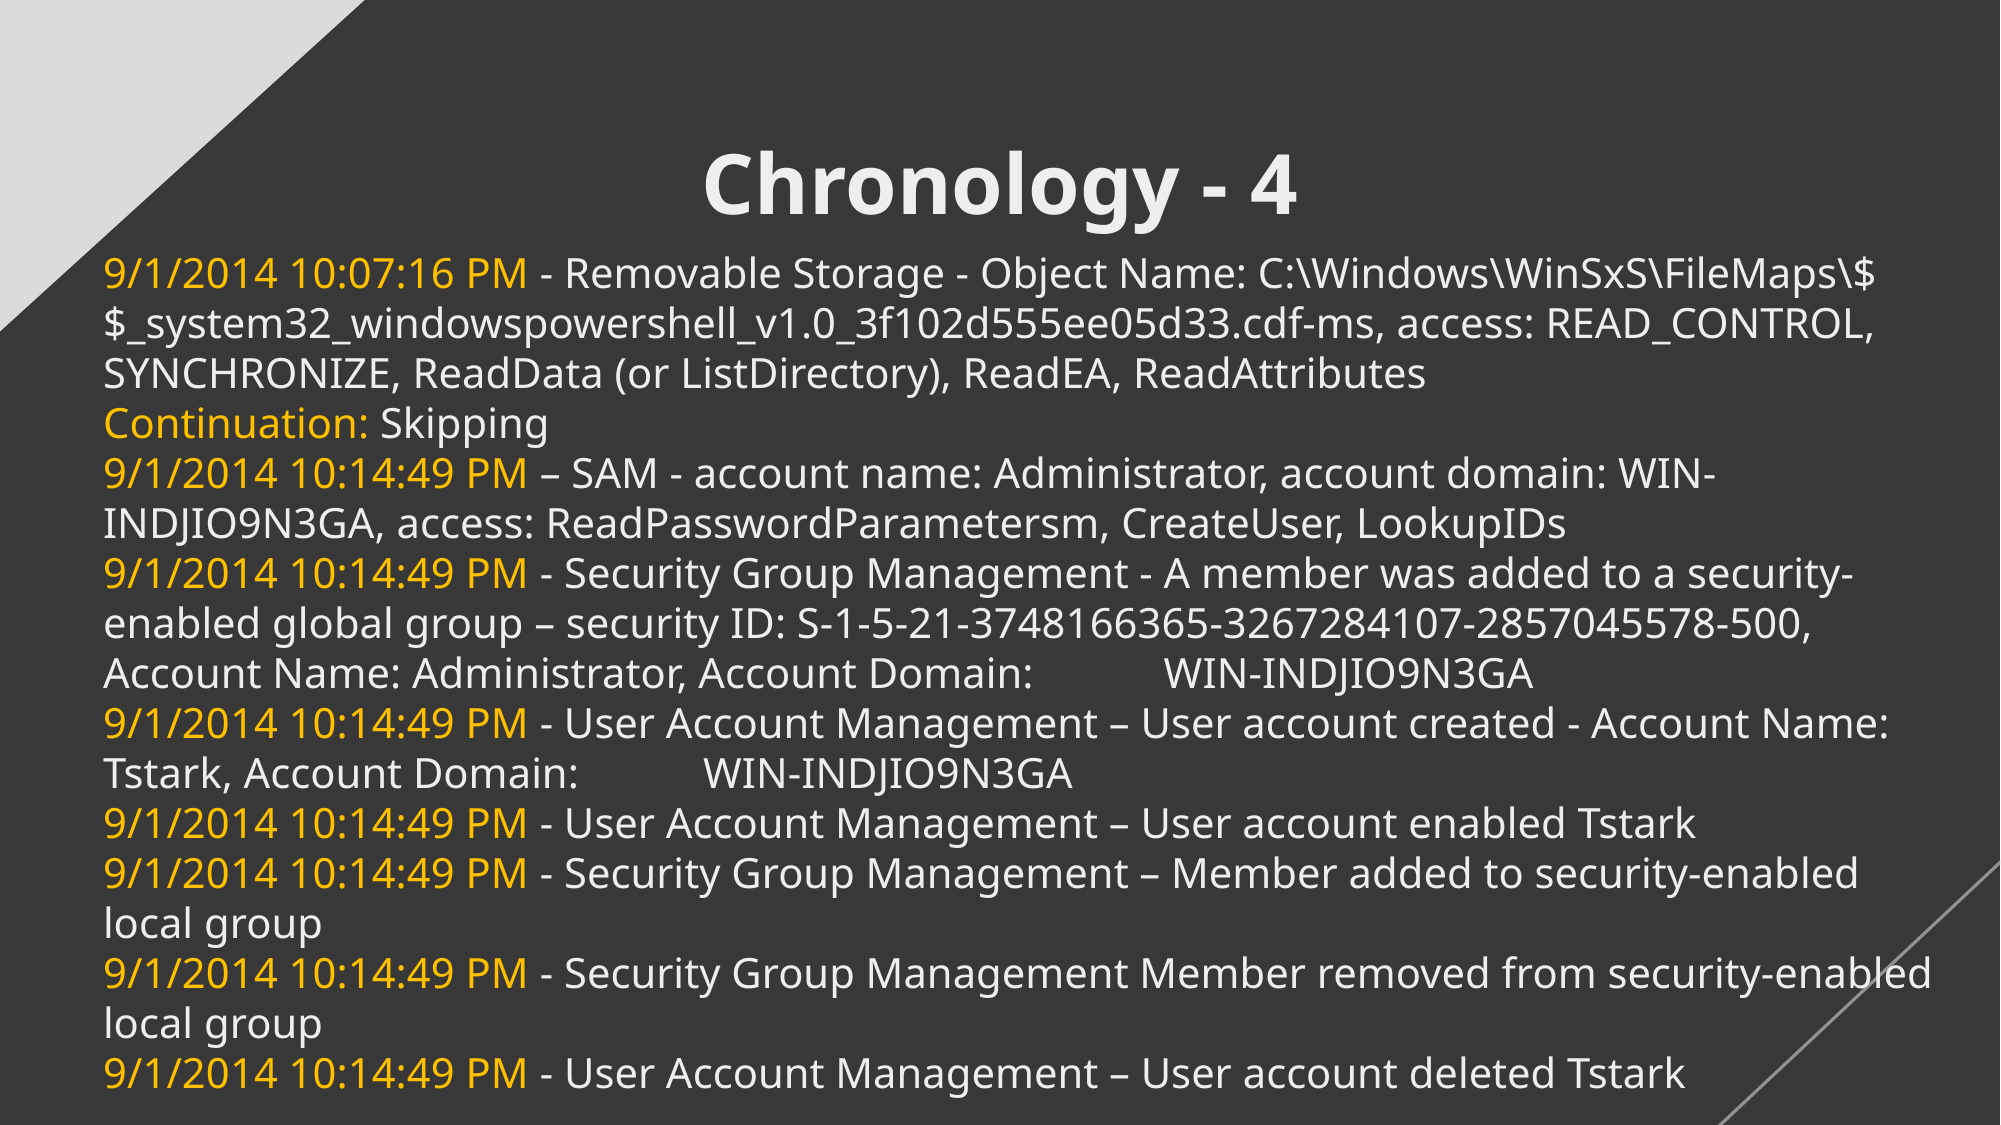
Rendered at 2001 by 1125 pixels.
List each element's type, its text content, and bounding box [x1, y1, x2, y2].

title Chronology - 4 [195, 116, 1805, 231]
text_box 9/1/2014 10:07:16 PM - Removable Storage - Object Name: C:\Windows\WinSxS\FileMaps\$$_system32_windowspowershell_v1.0_3f102d555ee05d33.cdf-ms, access: READ_CONTROL, SYNCHRONIZE, ReadData (or ListDirectory), ReadEA, ReadAttributes Continuation: Skipping 9/1/2014 10:14:49 PM – SAM - account name: Administrator, account domain: WIN-INDJIO9N3GA, access: ReadPasswordParametersm, CreateUser, LookupIDs 9/1/2014 10:14:49 PM - Security Group Management - A member was added to a security-enabled global group – security ID: S-1-5-21-3748166365-3267284107-2857045578-500, Account Name: Administrator, Account Domain: WIN-INDJIO9N3GA 9/1/2014 10:14:49 PM - User Account Management – User account created - Account Name: Tstark, Account Domain: WIN-INDJIO9N3GA 9/1/2014 10:14:49 PM - User Account Management – User account enabled Tstark 9/1/2014 10:14:49 PM - Security Group Management – Member added to security-enabled local group 9/1/2014 10:14:49 PM - Security Group Management Member removed from security-enabled local group 9/1/2014 10:14:49 PM - User Account Management – User account deleted Tstark [88, 231, 1974, 1052]
